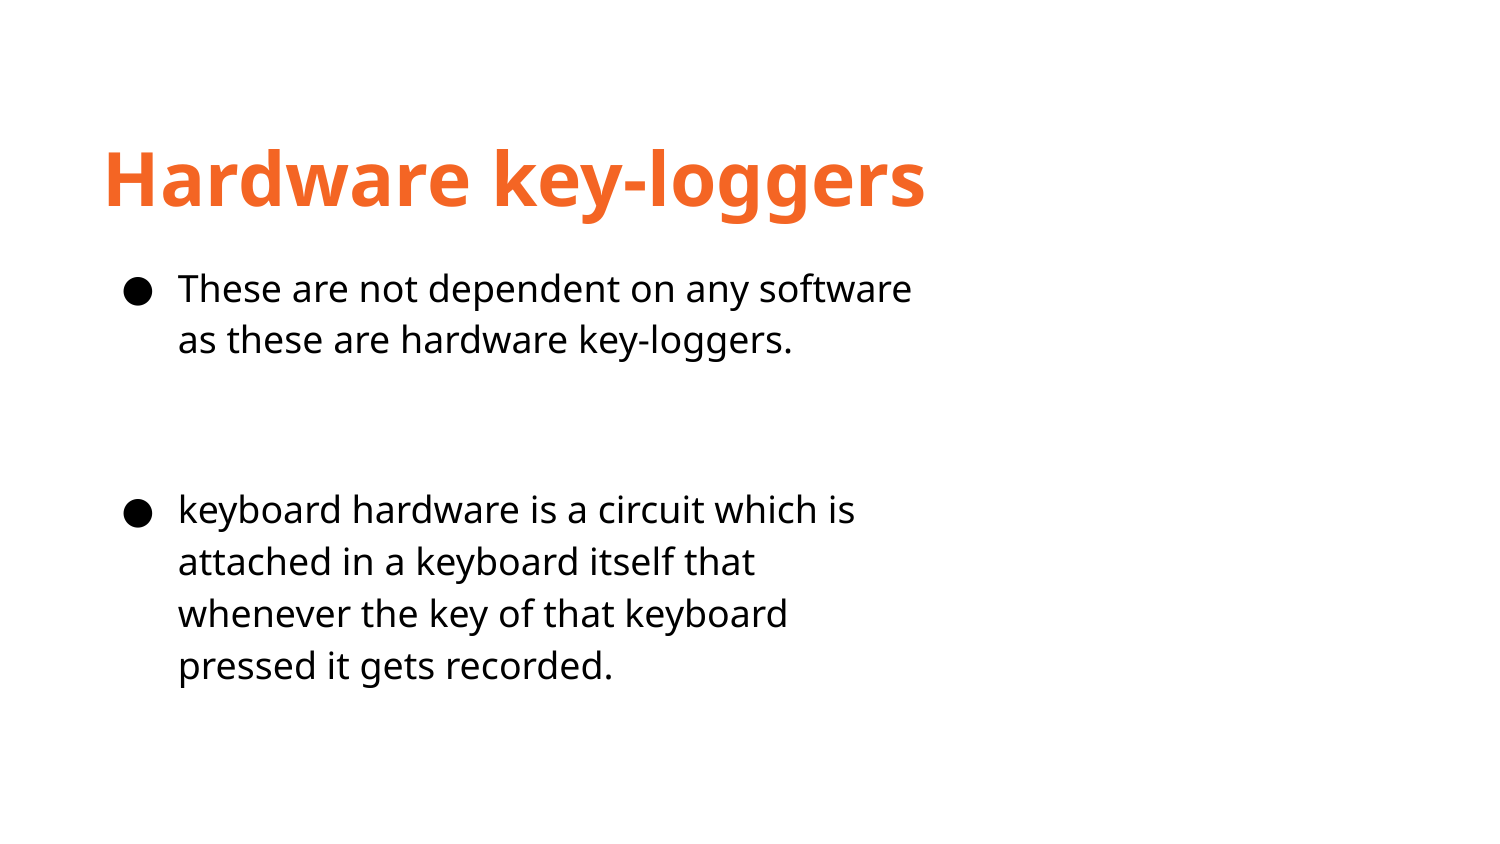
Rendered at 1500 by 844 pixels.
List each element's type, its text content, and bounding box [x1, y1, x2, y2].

title Hardware key-loggers [87, 116, 1092, 193]
title These are not dependent on any software as these are hardware key-loggers. keyboard hardware is a circuit which is attached in a keyboard itself that whenever the key of that keyboard pressed it gets recorded. [87, 242, 941, 746]
